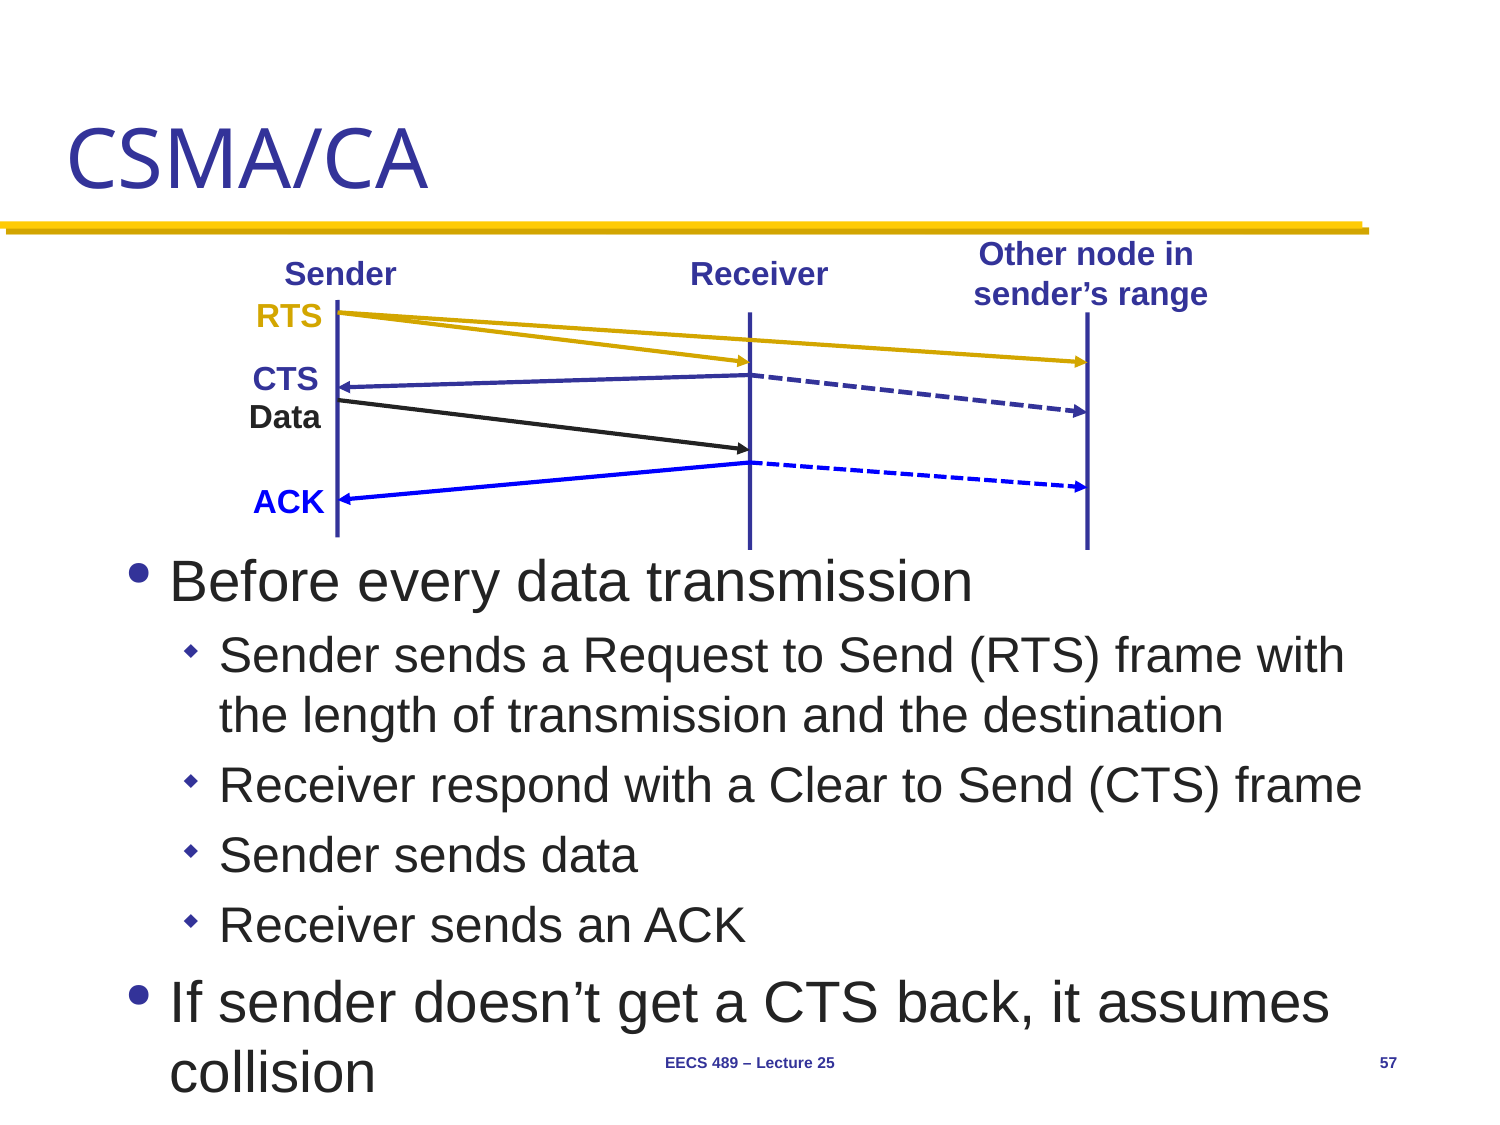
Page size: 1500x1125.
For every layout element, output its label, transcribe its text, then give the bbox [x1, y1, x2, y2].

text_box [233, 417, 751, 451]
text_box Sender [269, 245, 412, 285]
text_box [237, 349, 1088, 413]
slide_number 57 [1312, 1024, 1413, 1101]
title CSMA/CA [49, 24, 1451, 213]
text_box Other node in sender’s range [958, 224, 1224, 320]
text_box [241, 287, 1088, 349]
footer EECS 489 – Lecture 25 [512, 1024, 988, 1101]
list Before every data transmission Sender sends a Request to Send (RTS) frame with the length of transmission and the destination Receiver respond with a Clear to Send (CTS) frame Sender sends data Receiver sends an ACK If sender doesn’t get a CTS back, it assumes collision [112, 535, 1413, 988]
text_box Receiver [675, 245, 844, 285]
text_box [237, 462, 1088, 529]
